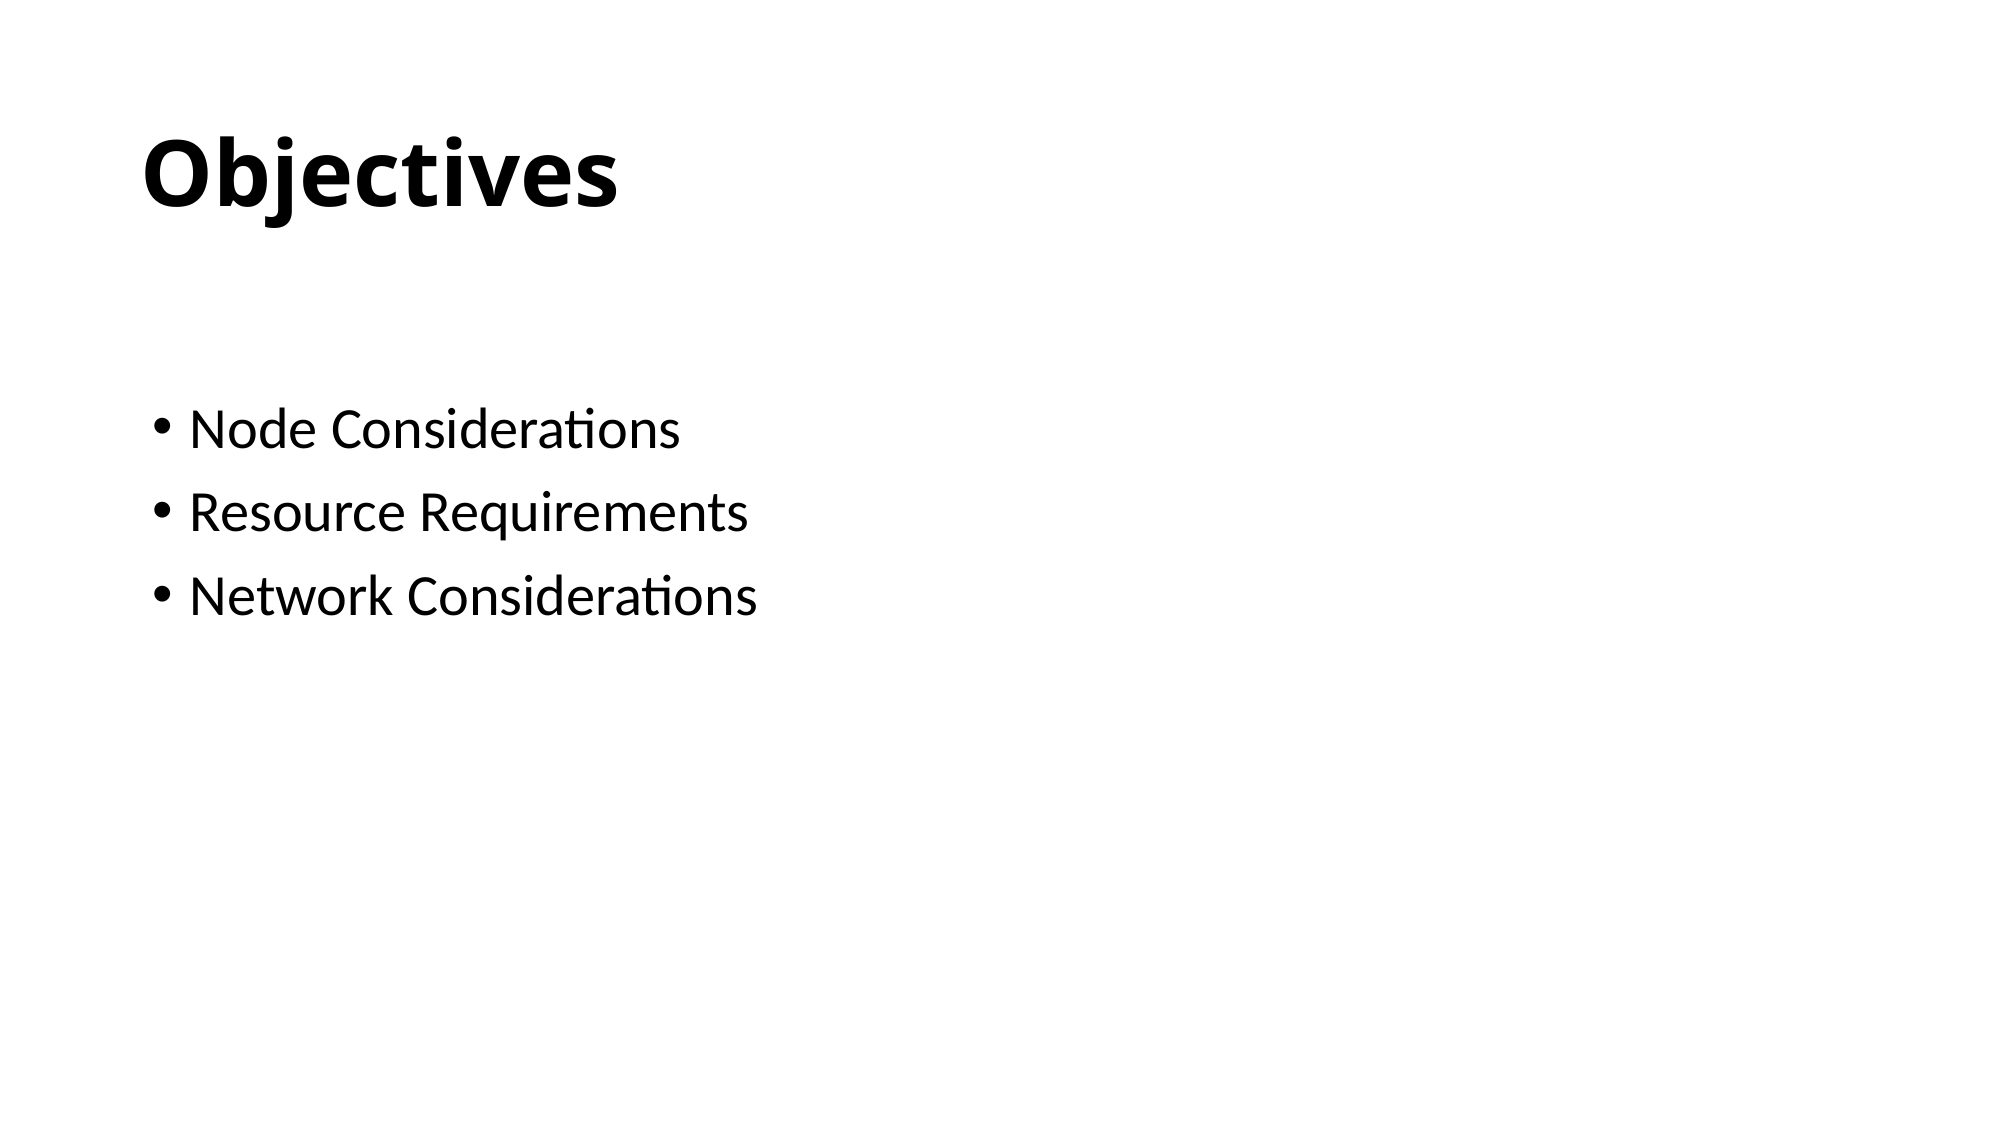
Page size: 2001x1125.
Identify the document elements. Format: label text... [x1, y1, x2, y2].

title Objectives [137, 73, 1863, 264]
list Node Considerations Resource Requirements Network Considerations [137, 299, 1863, 1014]
